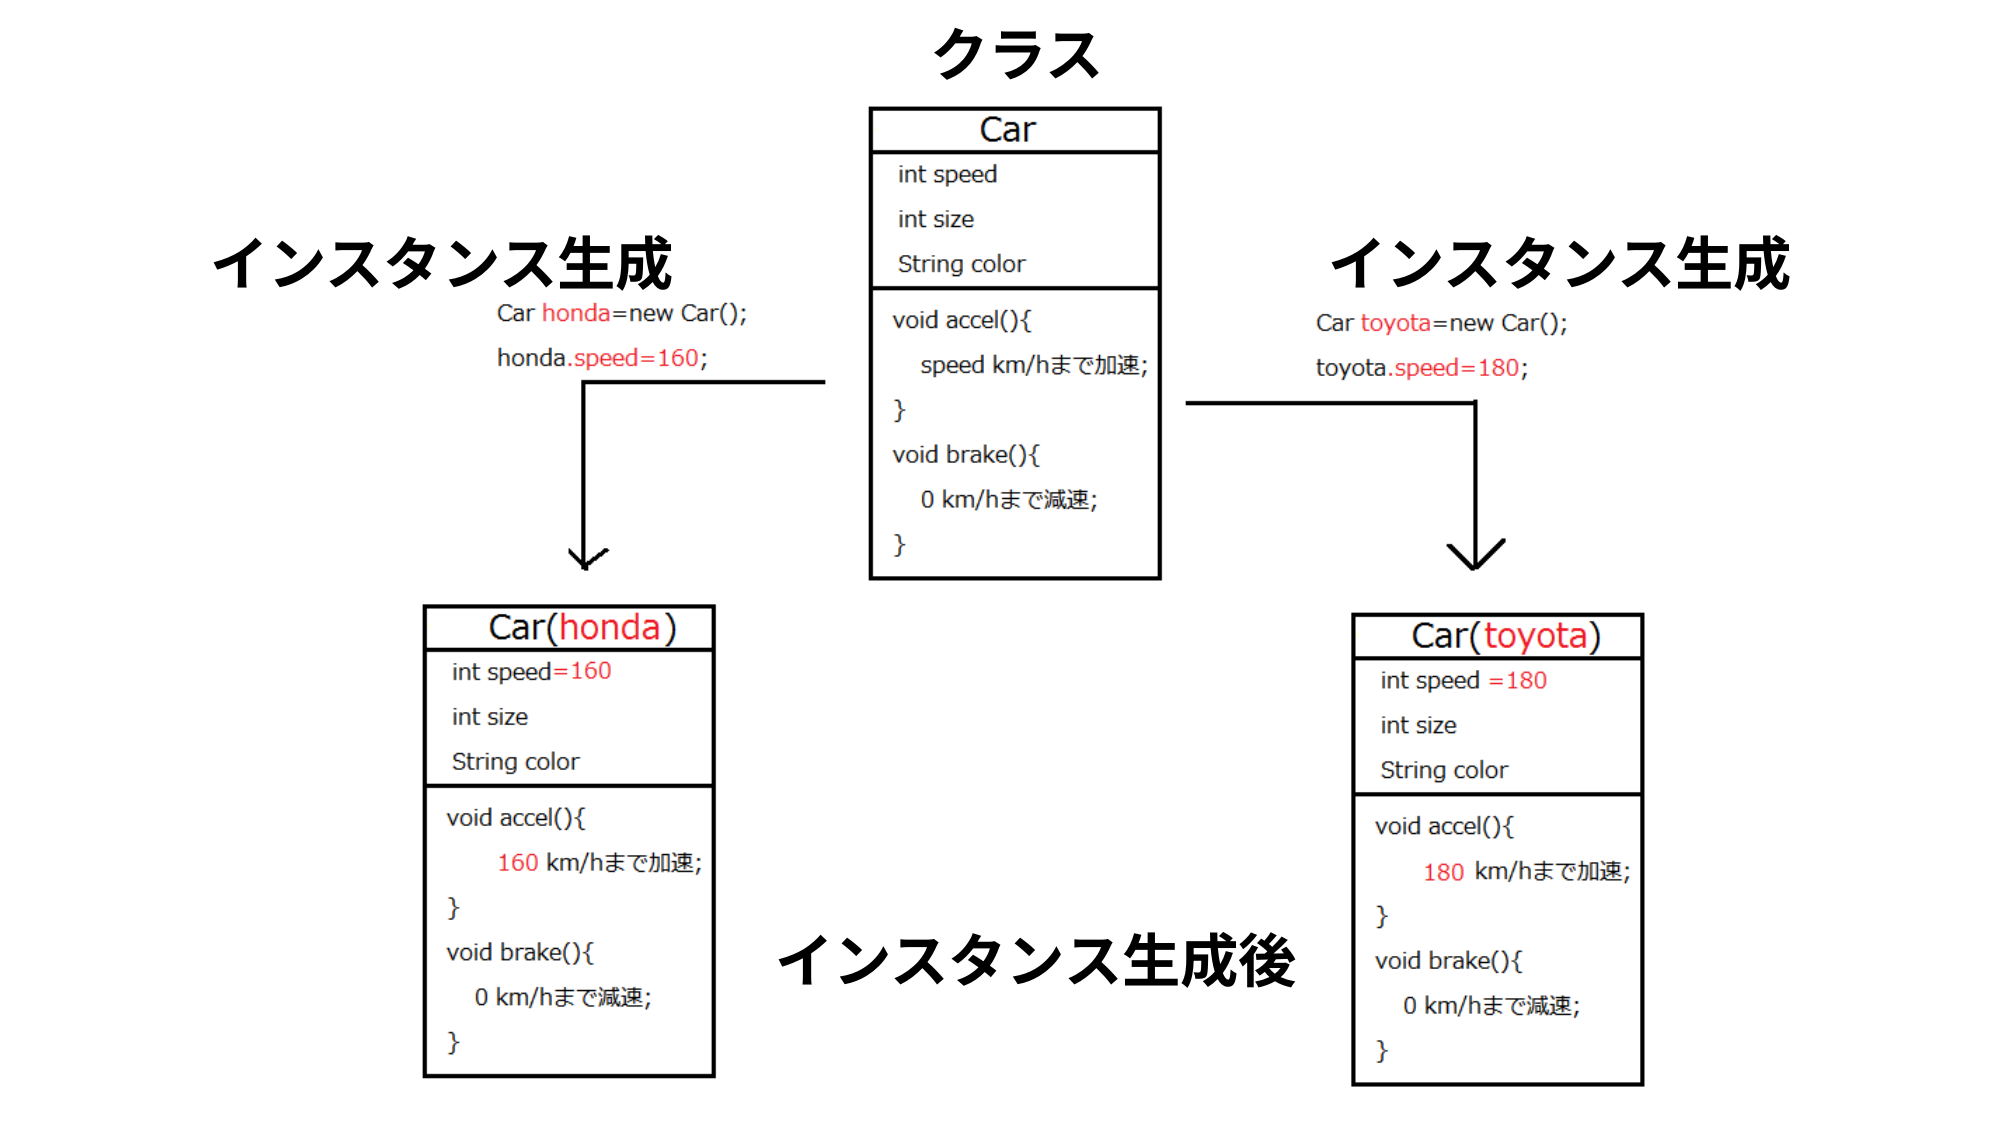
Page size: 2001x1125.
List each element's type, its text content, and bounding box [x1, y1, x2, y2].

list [364, 96, 1719, 1098]
text_box インスタンス生成 [1719, 219, 1818, 305]
text_box クラス [915, 11, 1167, 96]
text_box インスタンス生成 [195, 219, 364, 305]
